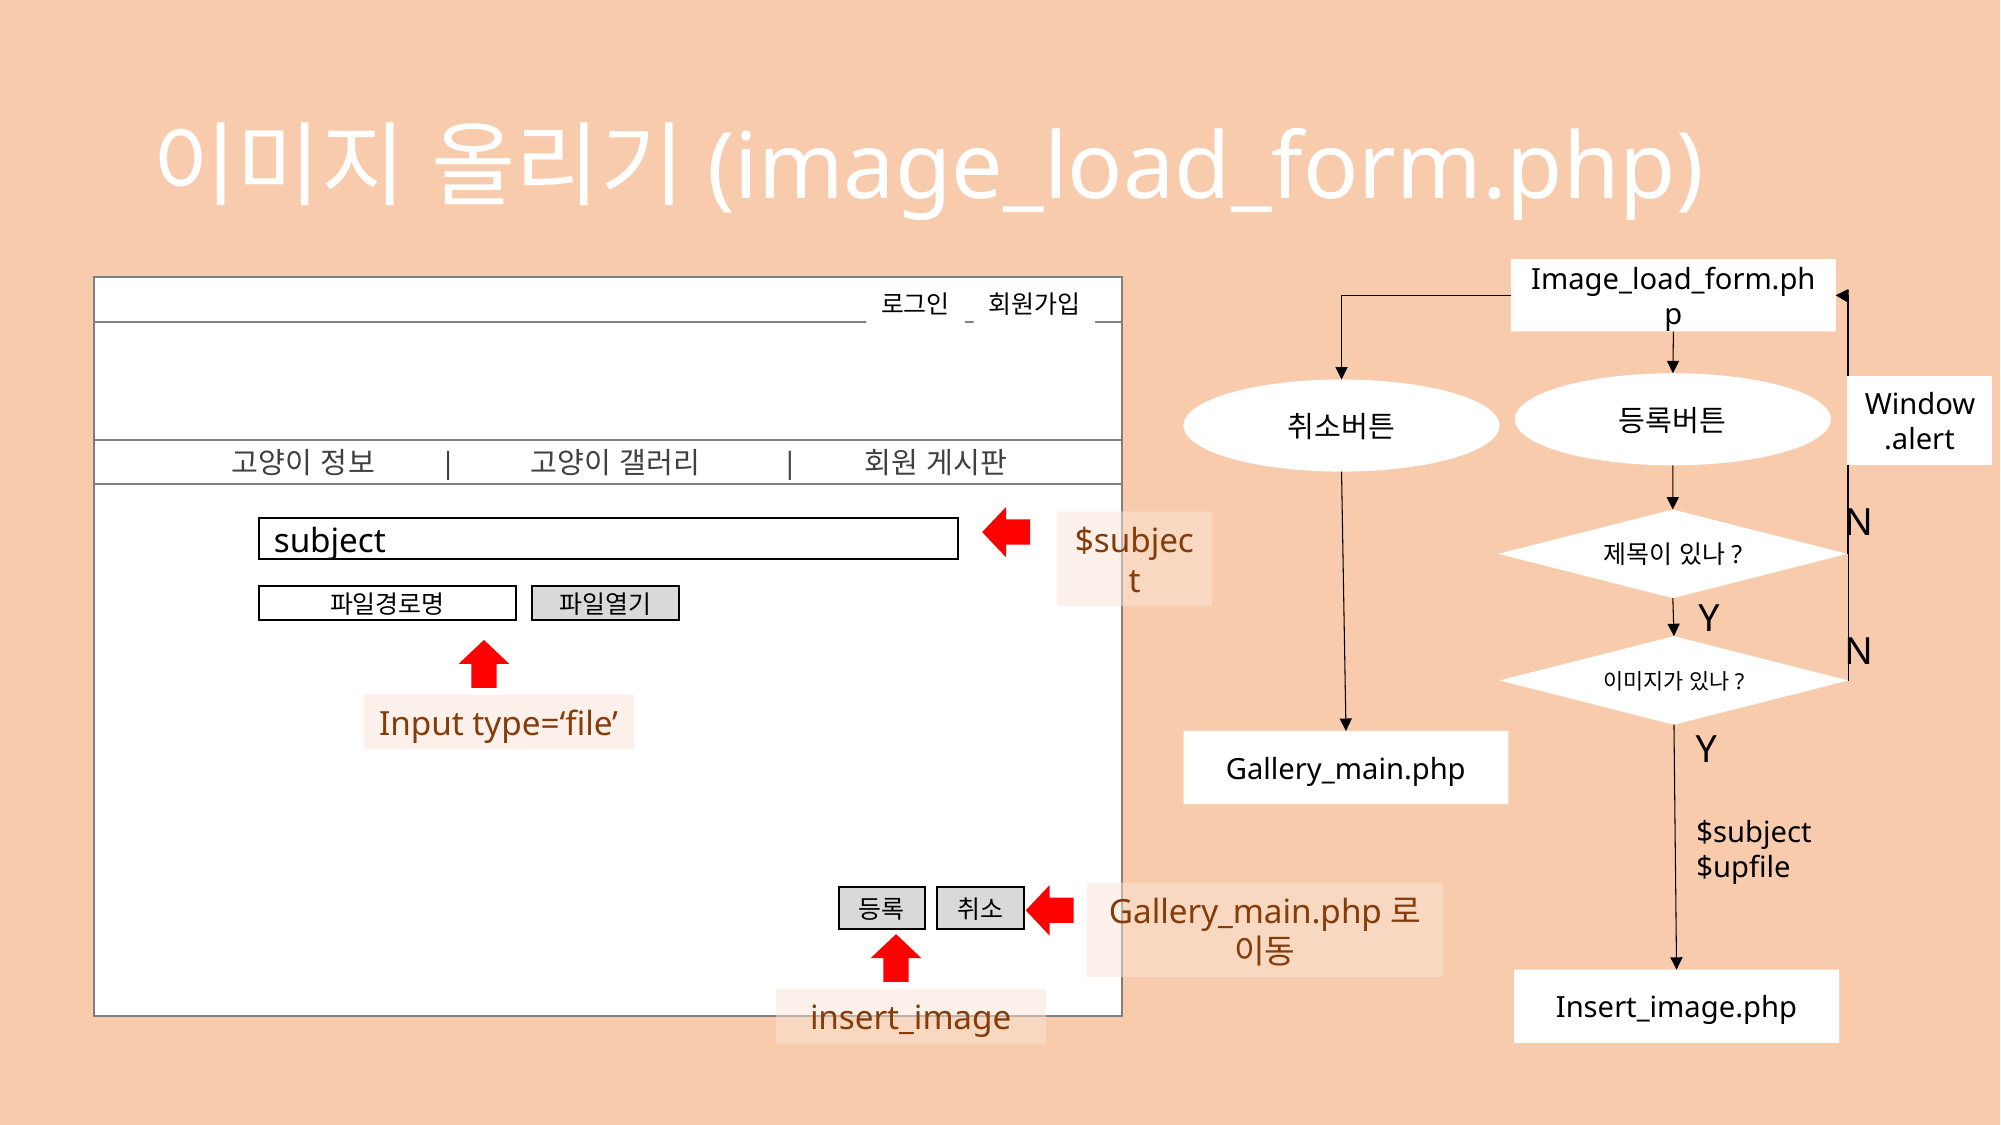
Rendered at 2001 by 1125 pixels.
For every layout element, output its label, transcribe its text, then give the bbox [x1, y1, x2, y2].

text_box 이미지가 있나? [1499, 635, 1849, 726]
text_box $subject [1123, 511, 1213, 606]
text_box Window.alert [1849, 375, 1993, 466]
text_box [1341, 295, 1511, 380]
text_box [94, 277, 1123, 1017]
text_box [1673, 724, 1677, 970]
text_box Image_load_form.php [1510, 258, 1837, 333]
text_box Insert_image.php [1513, 969, 1840, 1044]
text_box N [1853, 619, 1888, 680]
text_box 등록버튼 [1513, 372, 1832, 467]
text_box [1835, 295, 1849, 681]
text_box insert_image [775, 1017, 1046, 1044]
text_box 제목이 있나? [1498, 508, 1835, 600]
text_box 취소버튼 [1182, 378, 1501, 473]
text_box N [1829, 490, 1835, 551]
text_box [363, 639, 634, 751]
title 이미지 올리기(image_load_form.php) [137, 59, 1863, 278]
text_box Gallery_main.php로 이동 [1123, 882, 1443, 978]
text_box $subject $upfile [1681, 806, 1827, 892]
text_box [1341, 471, 1346, 731]
text_box Y [1680, 717, 1732, 778]
text_box Gallery_main.php [1182, 730, 1509, 805]
text_box N [1829, 619, 1835, 680]
text_box Y [1683, 586, 1735, 647]
text_box N [1849, 490, 1888, 551]
